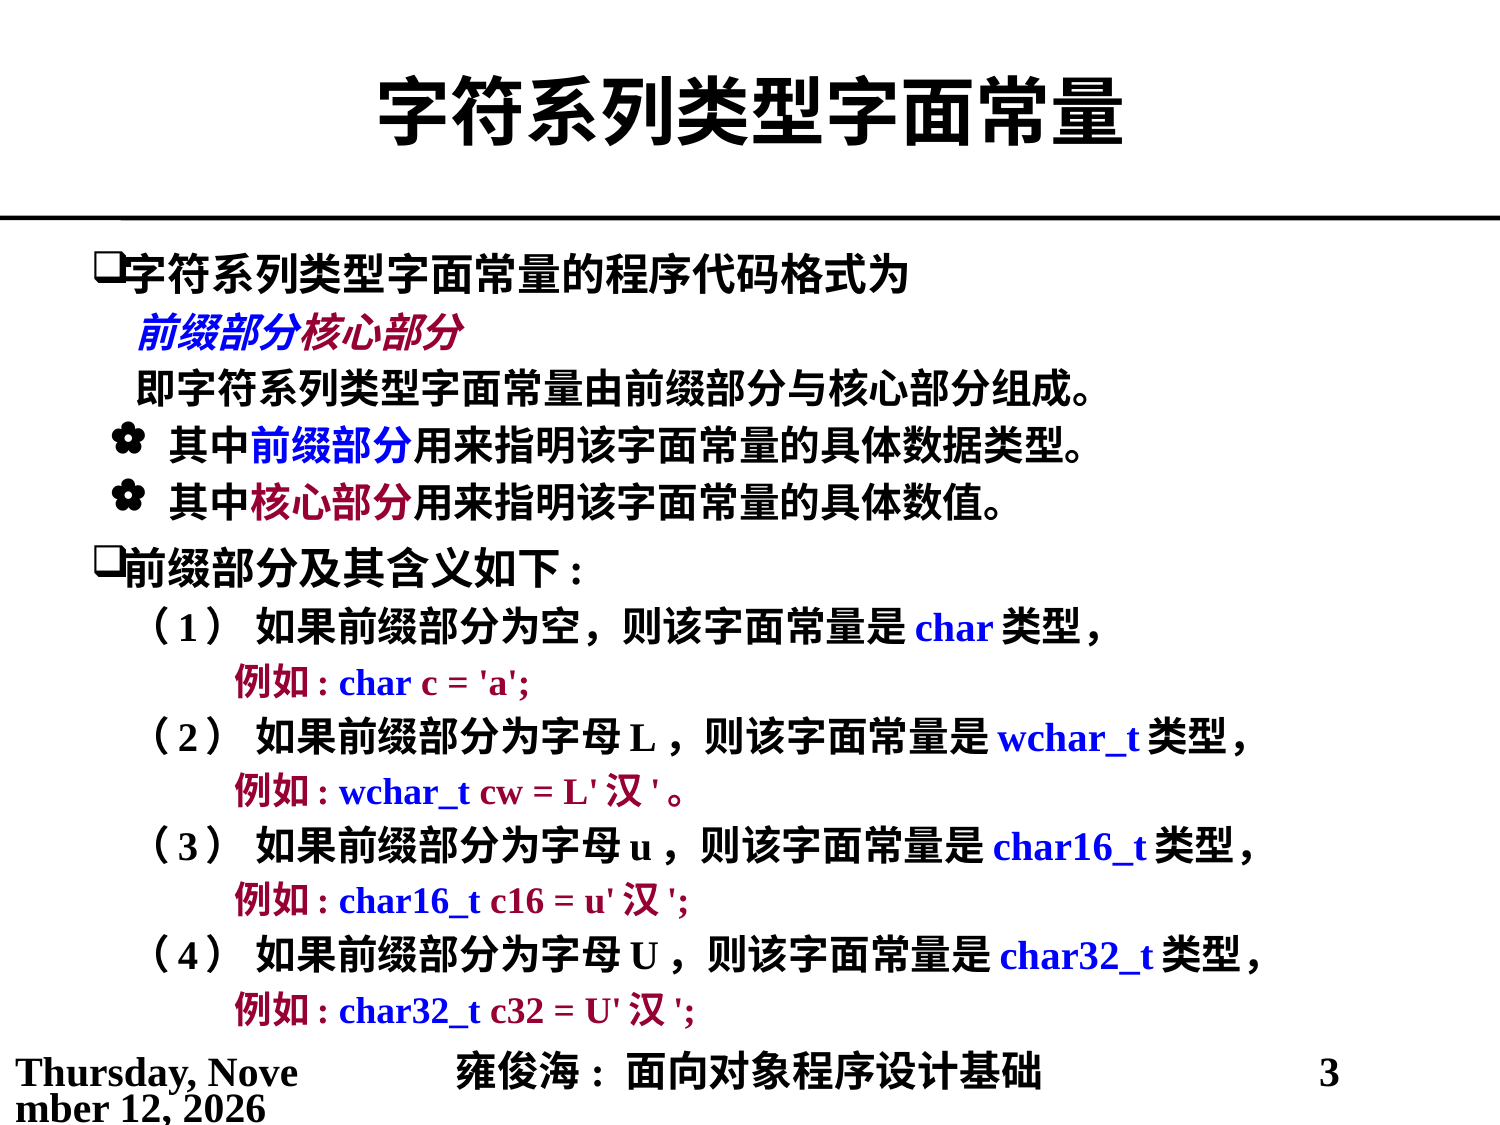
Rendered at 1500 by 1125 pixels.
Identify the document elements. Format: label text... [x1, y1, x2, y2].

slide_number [0, 1042, 337, 1103]
footer 雍俊海: 面向对象程序设计基础 [337, 1042, 1161, 1103]
slide_number 3 [1161, 1042, 1499, 1103]
title 字符系列类型字面常量 [0, 0, 1500, 217]
list 字符系列类型字面常量的程序代码格式为 前缀部分核心部分 即字符系列类型字面常量由前缀部分与核心部分组成。 其中前缀部分用来指明该字面常量的具体数据类型。 其中核心部分用来指明该字面常量的具体数值。 前缀部分及其含义如下: （1） 如果前缀部分为空，则该字面常量是char类型， 例如: char c = 'a'; （2） 如果前缀部分为字母L，则该字面常量是wchar_t类型， 例如: wchar_t cw = L'汉'。 （3） 如果前缀部分为字母u，则该字面常量是char16_t类型， 例如: char16_t c16 = u'汉'; （4） 如果前缀部分为字母U，则该字面常量是char32_t类型， 例如: char32_t c32 = U'汉'; [75, 239, 1425, 1042]
